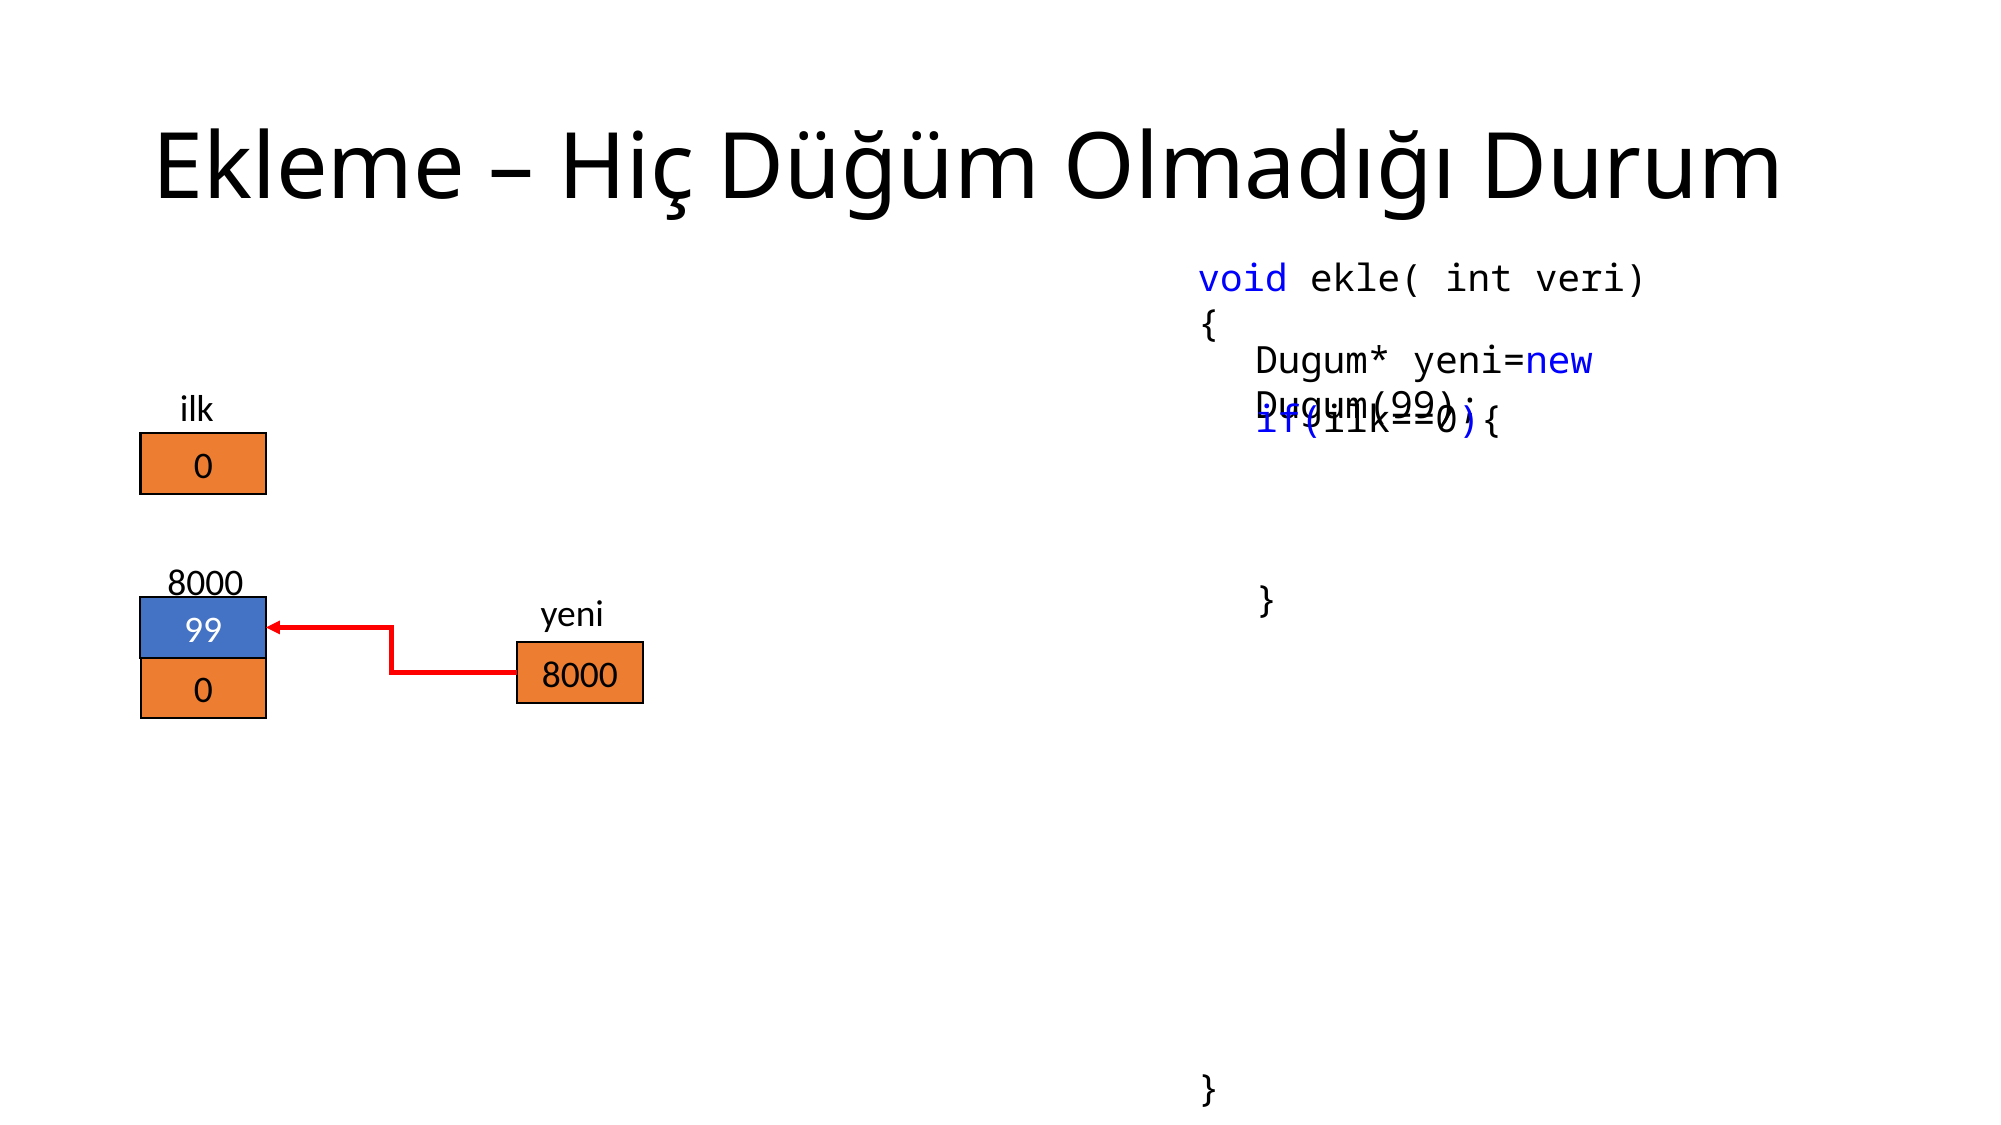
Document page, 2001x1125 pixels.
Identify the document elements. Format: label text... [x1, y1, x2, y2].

text_box yeni [525, 581, 636, 642]
text_box void ekle( int veri) { } [1182, 246, 1887, 1117]
text_box 0 [140, 657, 267, 719]
text_box 8000 [152, 550, 263, 611]
text_box 99 [139, 596, 267, 659]
title Ekleme – Hiç Düğüm Olmadığı Durum [137, 59, 1863, 278]
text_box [265, 627, 518, 673]
text_box ilk [164, 376, 275, 437]
text_box 8000 [516, 641, 644, 704]
text_box if(ilk==0){ } [1240, 387, 1859, 628]
text_box 0 [139, 432, 267, 495]
text_box Dugum* yeni=new Dugum(99); [1240, 328, 1836, 387]
